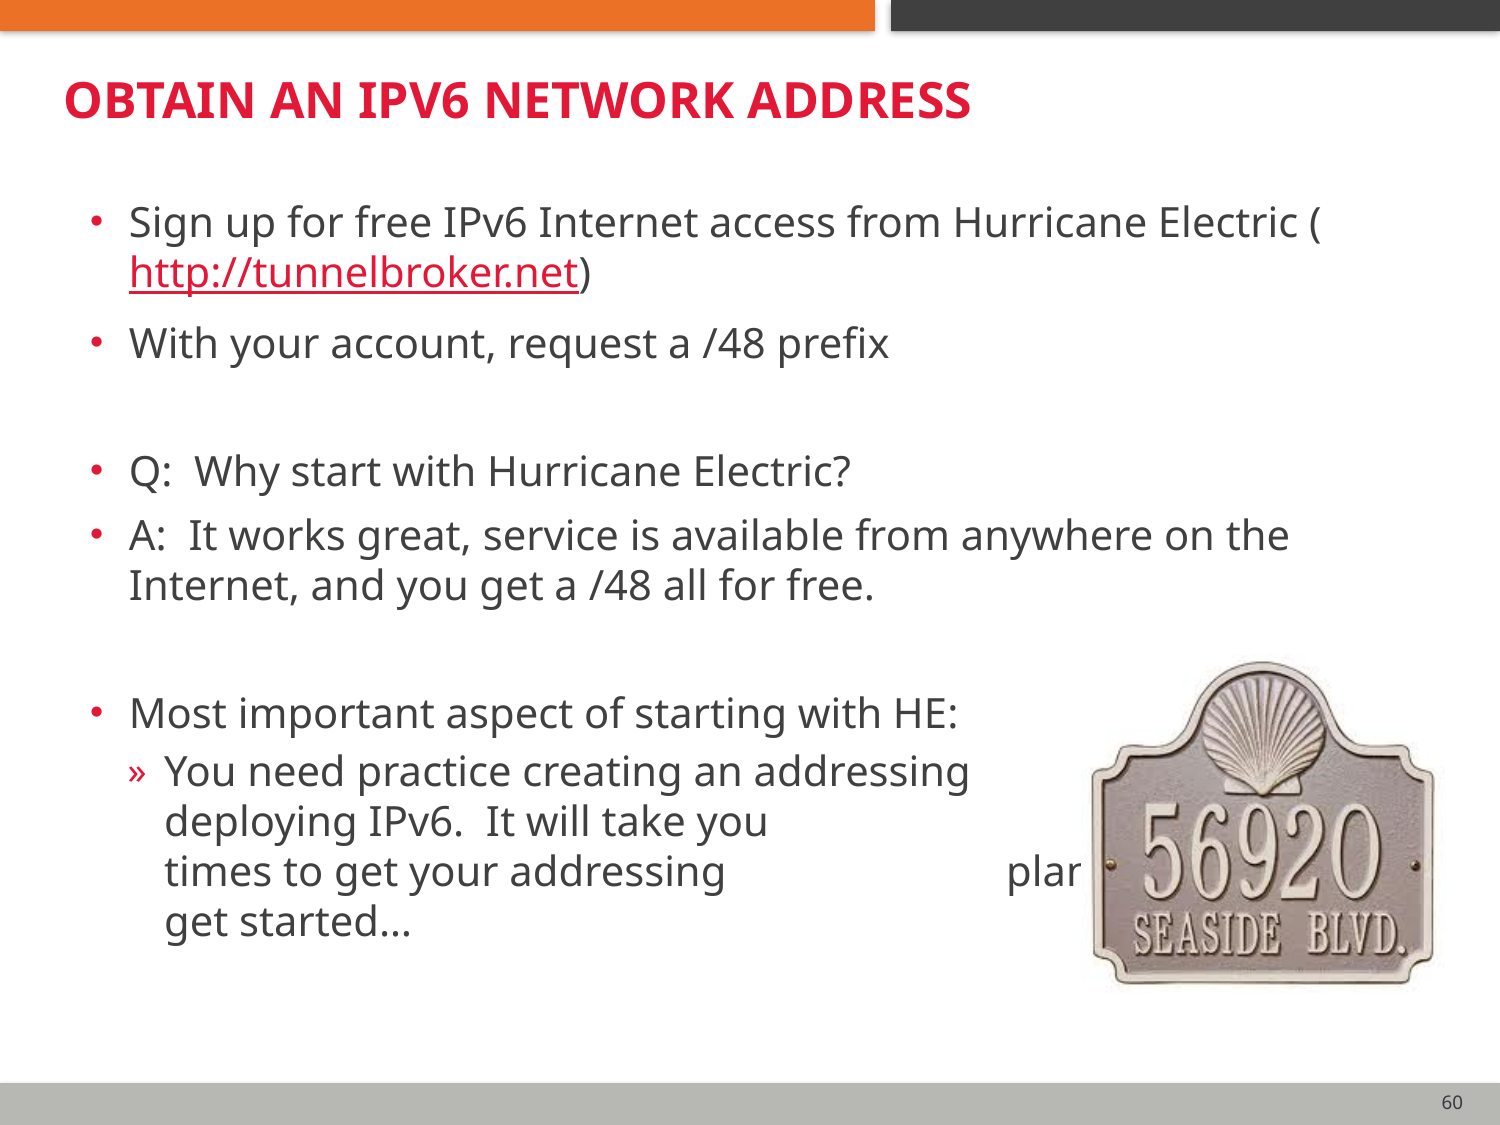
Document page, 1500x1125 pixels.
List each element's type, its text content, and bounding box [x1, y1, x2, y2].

list Sign up for free IPv6 Internet access from Hurricane Electric (http://tunnelbroker.net) With your account, request a /48 prefix Q: Why start with Hurricane Electric? A: It works great, service is available from anywhere on the Internet, and you get a /48 all for free. Most important aspect of starting with HE: You need practice creating an addressing plan and deploying IPv6. It will take you at least 3 times to get your addressing plan right so let’s get started… [75, 188, 1425, 1005]
picture [1081, 654, 1447, 994]
title Obtain an IPv6 Network Address [48, 54, 1424, 142]
